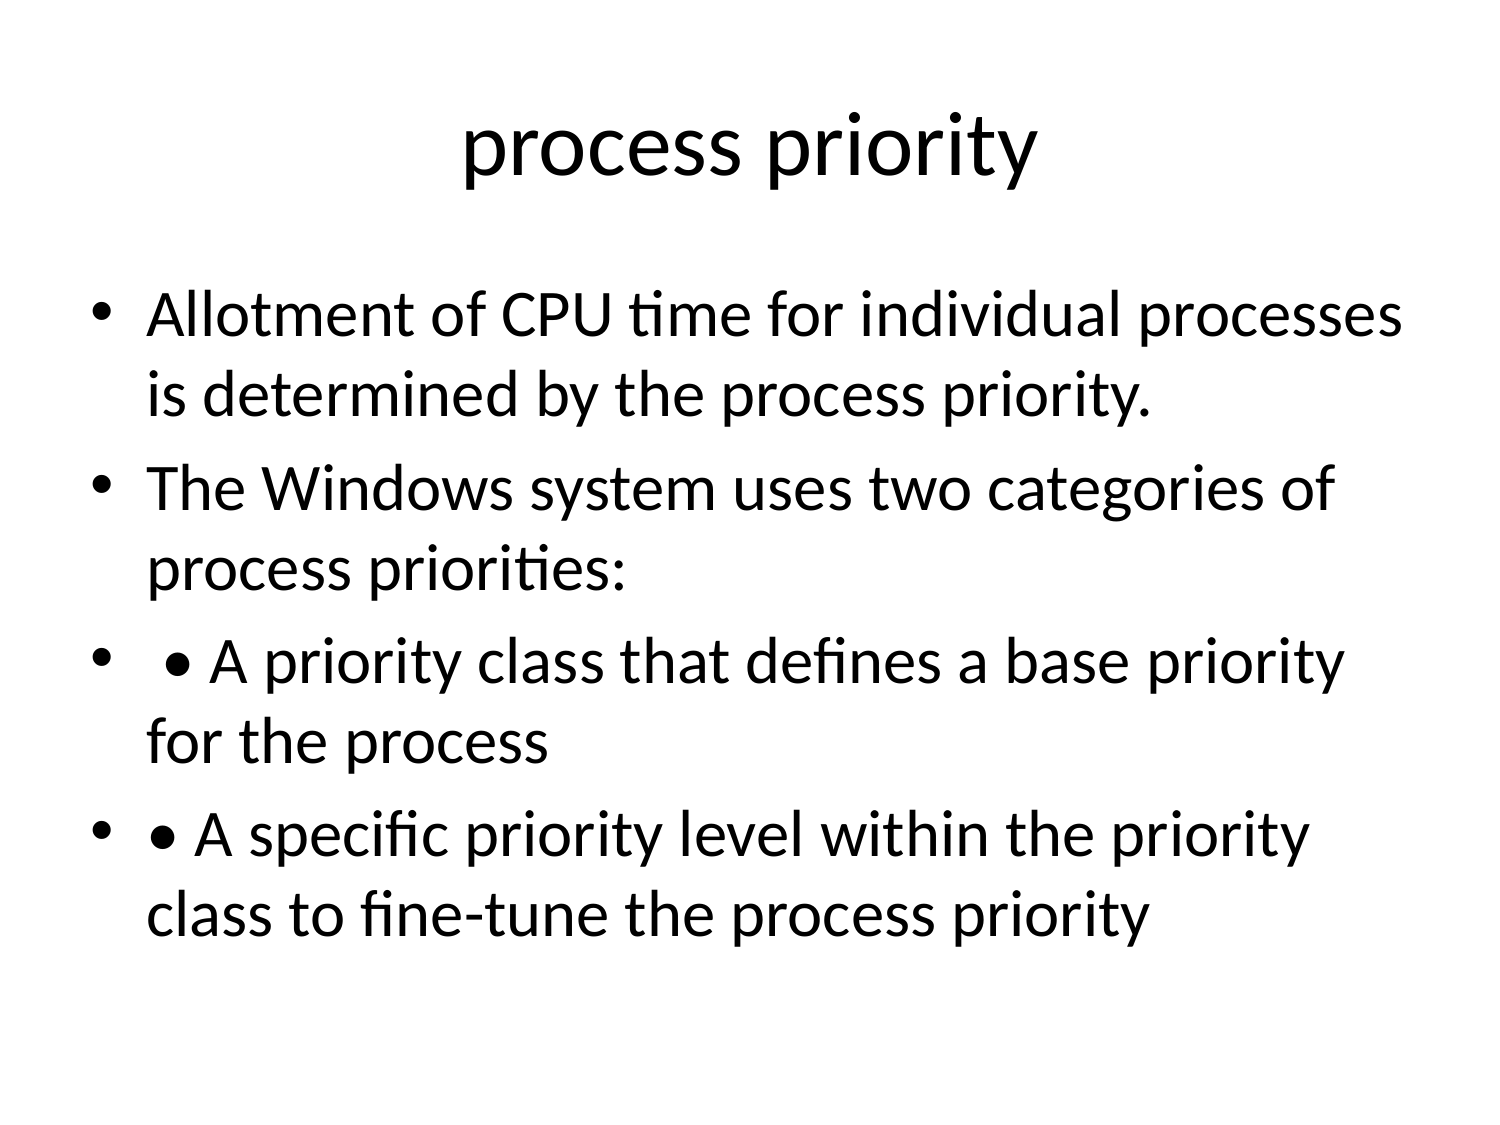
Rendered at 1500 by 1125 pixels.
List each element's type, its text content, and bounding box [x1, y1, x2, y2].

title process priority [75, 45, 1425, 233]
list Allotment of CPU time for individual processes is determined by the process priority. The Windows system uses two categories of process priorities: • A priority class that defines a base priority for the process • A specific priority level within the priority class to fine-tune the process priority [75, 262, 1425, 1005]
